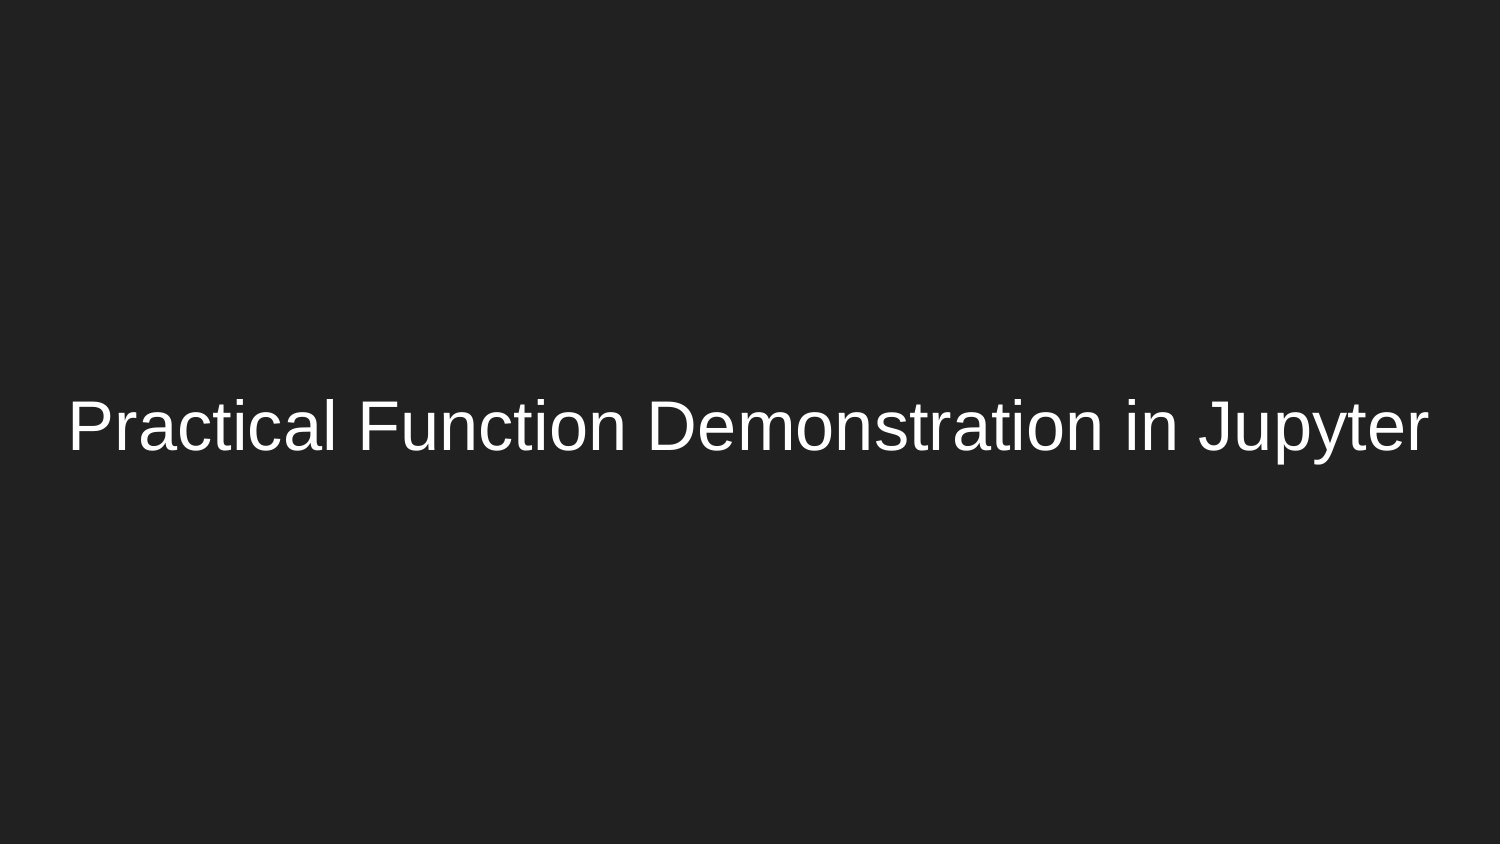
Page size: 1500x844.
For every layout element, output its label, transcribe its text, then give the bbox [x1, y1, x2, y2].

title Practical Function Demonstration in Jupyter [51, 352, 1449, 491]
